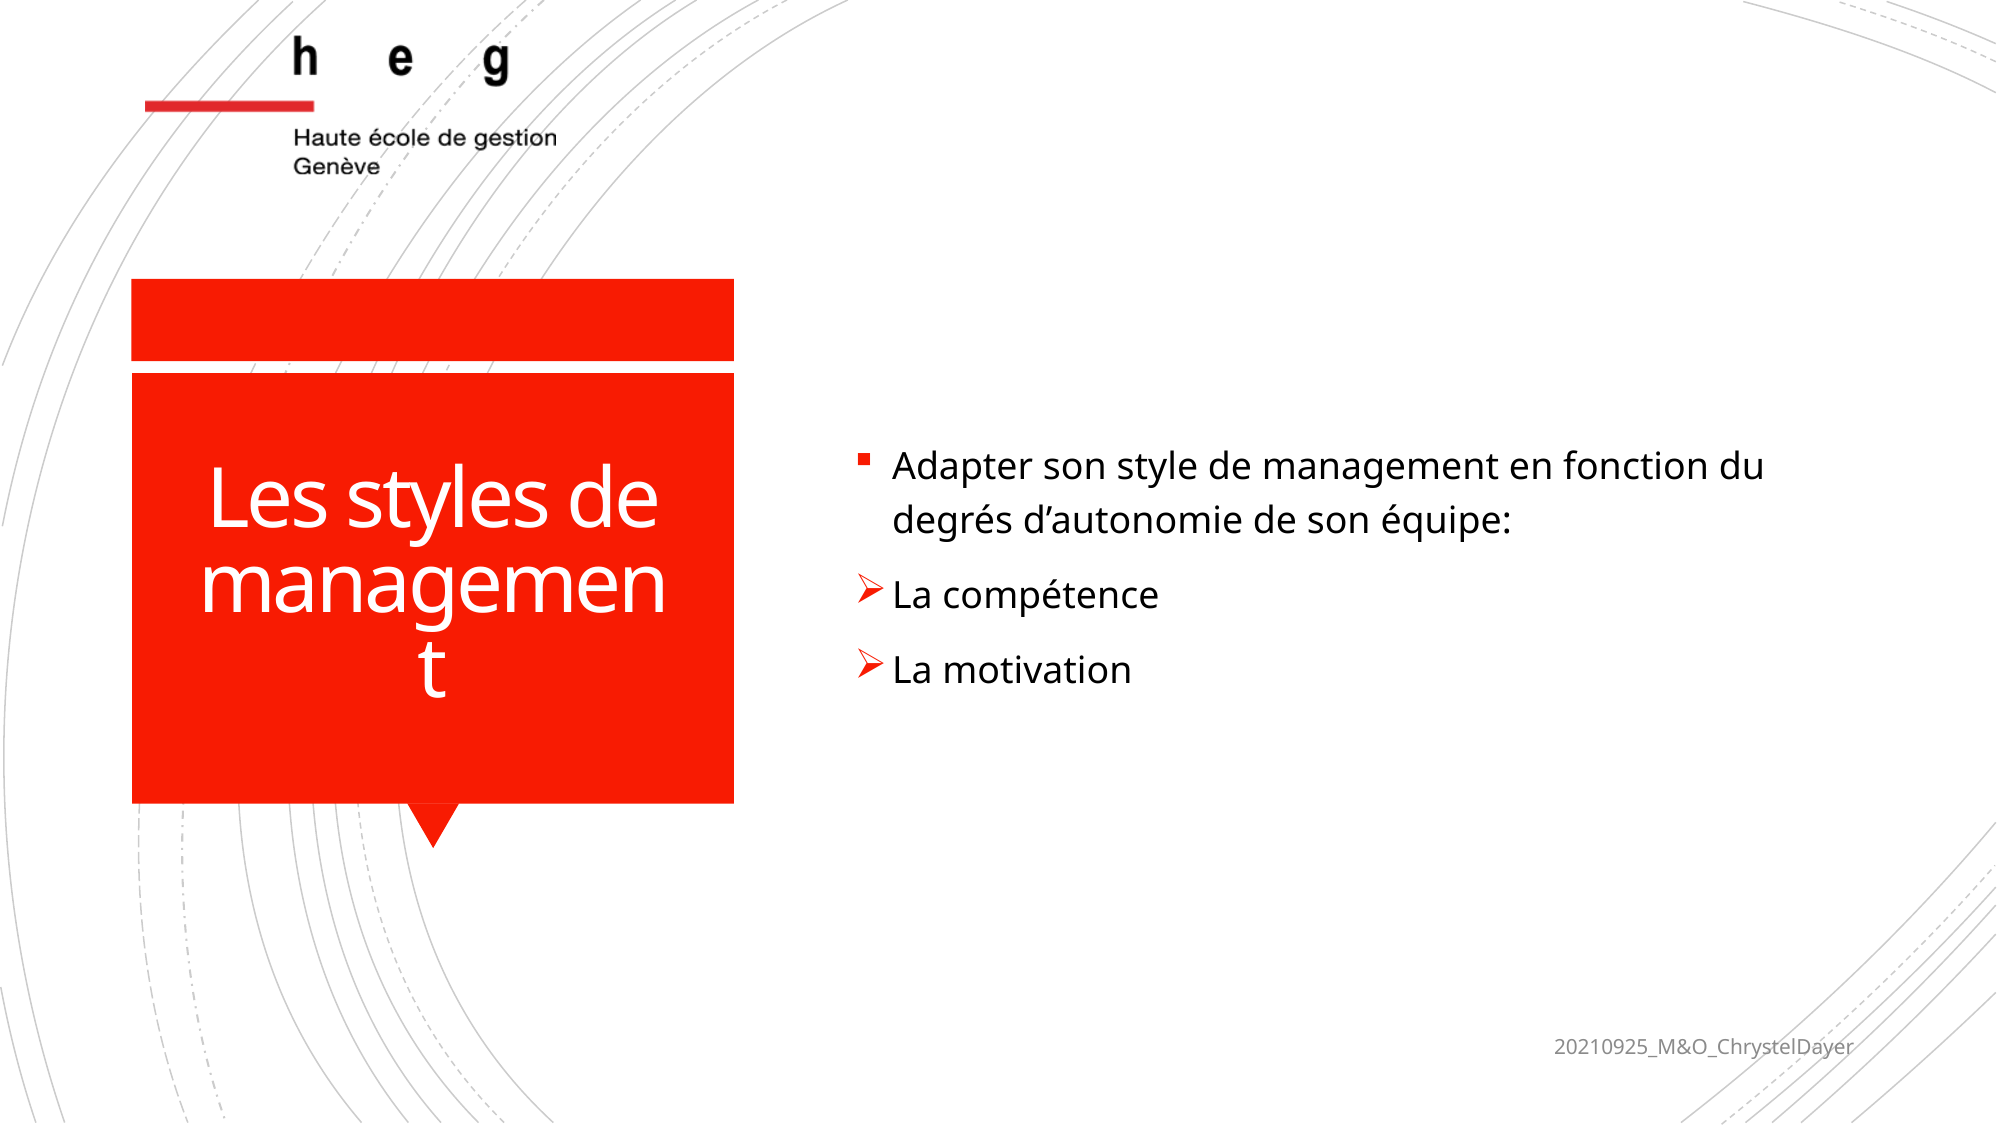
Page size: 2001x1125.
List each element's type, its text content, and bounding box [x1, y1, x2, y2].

footer 20210925_M&O_ChrystelDayer [131, 1021, 1869, 1074]
title Les styles de management [145, 385, 720, 789]
picture [145, 33, 556, 177]
list Adapter son style de management en fonction du degrés d’autonomie de son équipe: La compétence La motivation [839, 131, 1871, 993]
